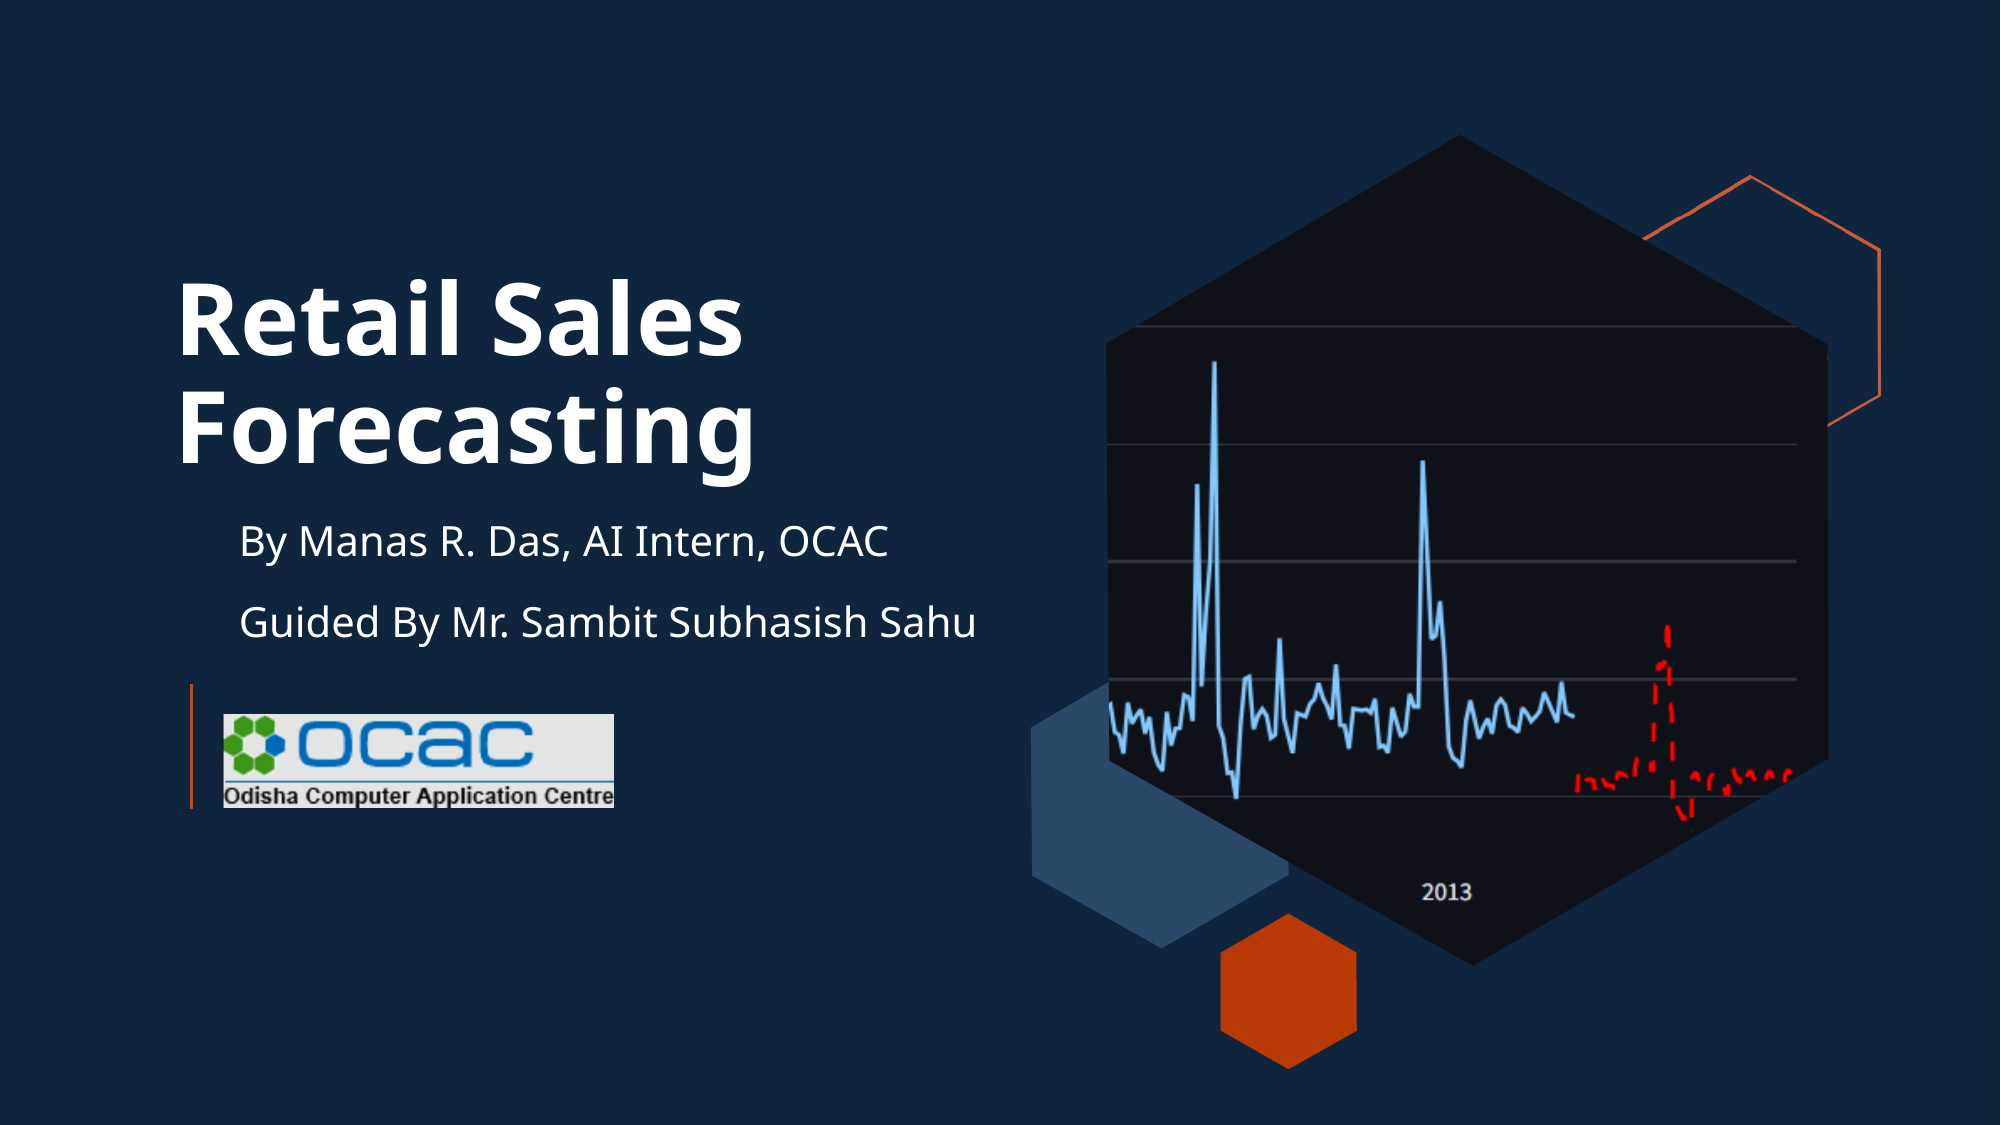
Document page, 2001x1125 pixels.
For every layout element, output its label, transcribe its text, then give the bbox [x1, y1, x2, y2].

picture [223, 714, 614, 808]
title Retail Sales Forecasting [174, 0, 1000, 493]
picture [1030, 134, 1882, 966]
list By Manas R. Das, AI Intern, OCAC Guided By Mr. Sambit Subhasish Sahu [223, 507, 1030, 658]
